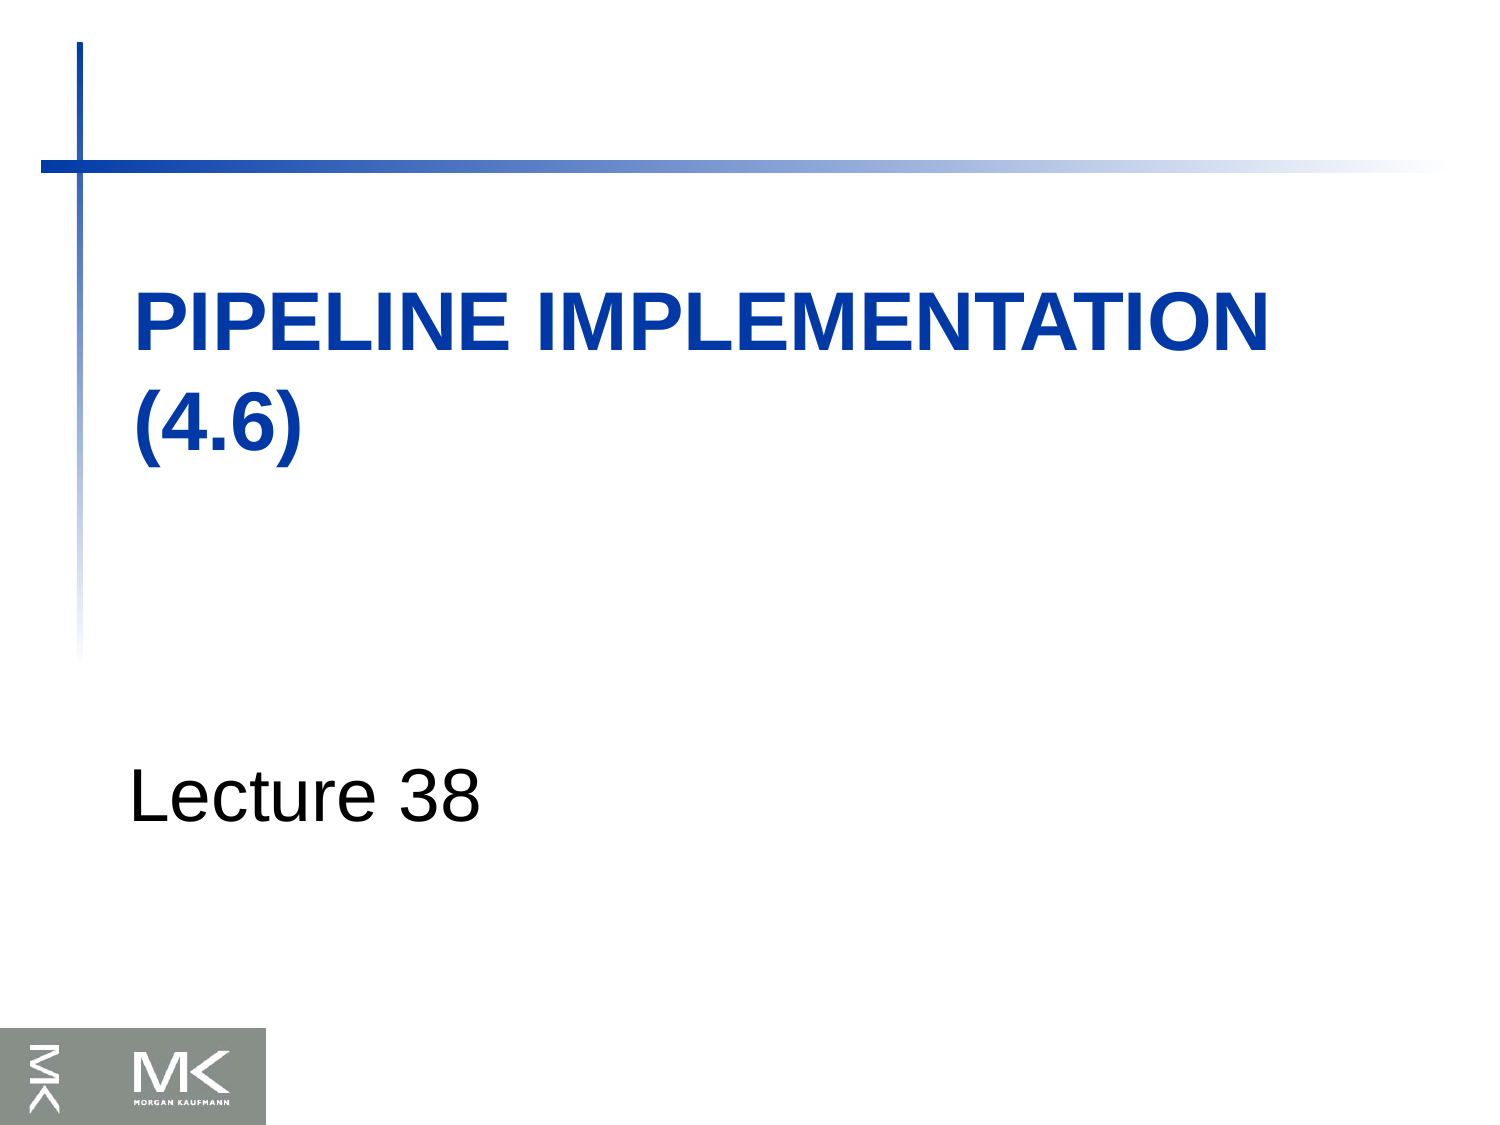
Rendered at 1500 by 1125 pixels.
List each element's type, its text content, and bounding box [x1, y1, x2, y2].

picture [0, 1028, 266, 1125]
title Pipeline Implementation (4.6) [118, 259, 1436, 477]
list Lecture 38 [113, 597, 1388, 844]
